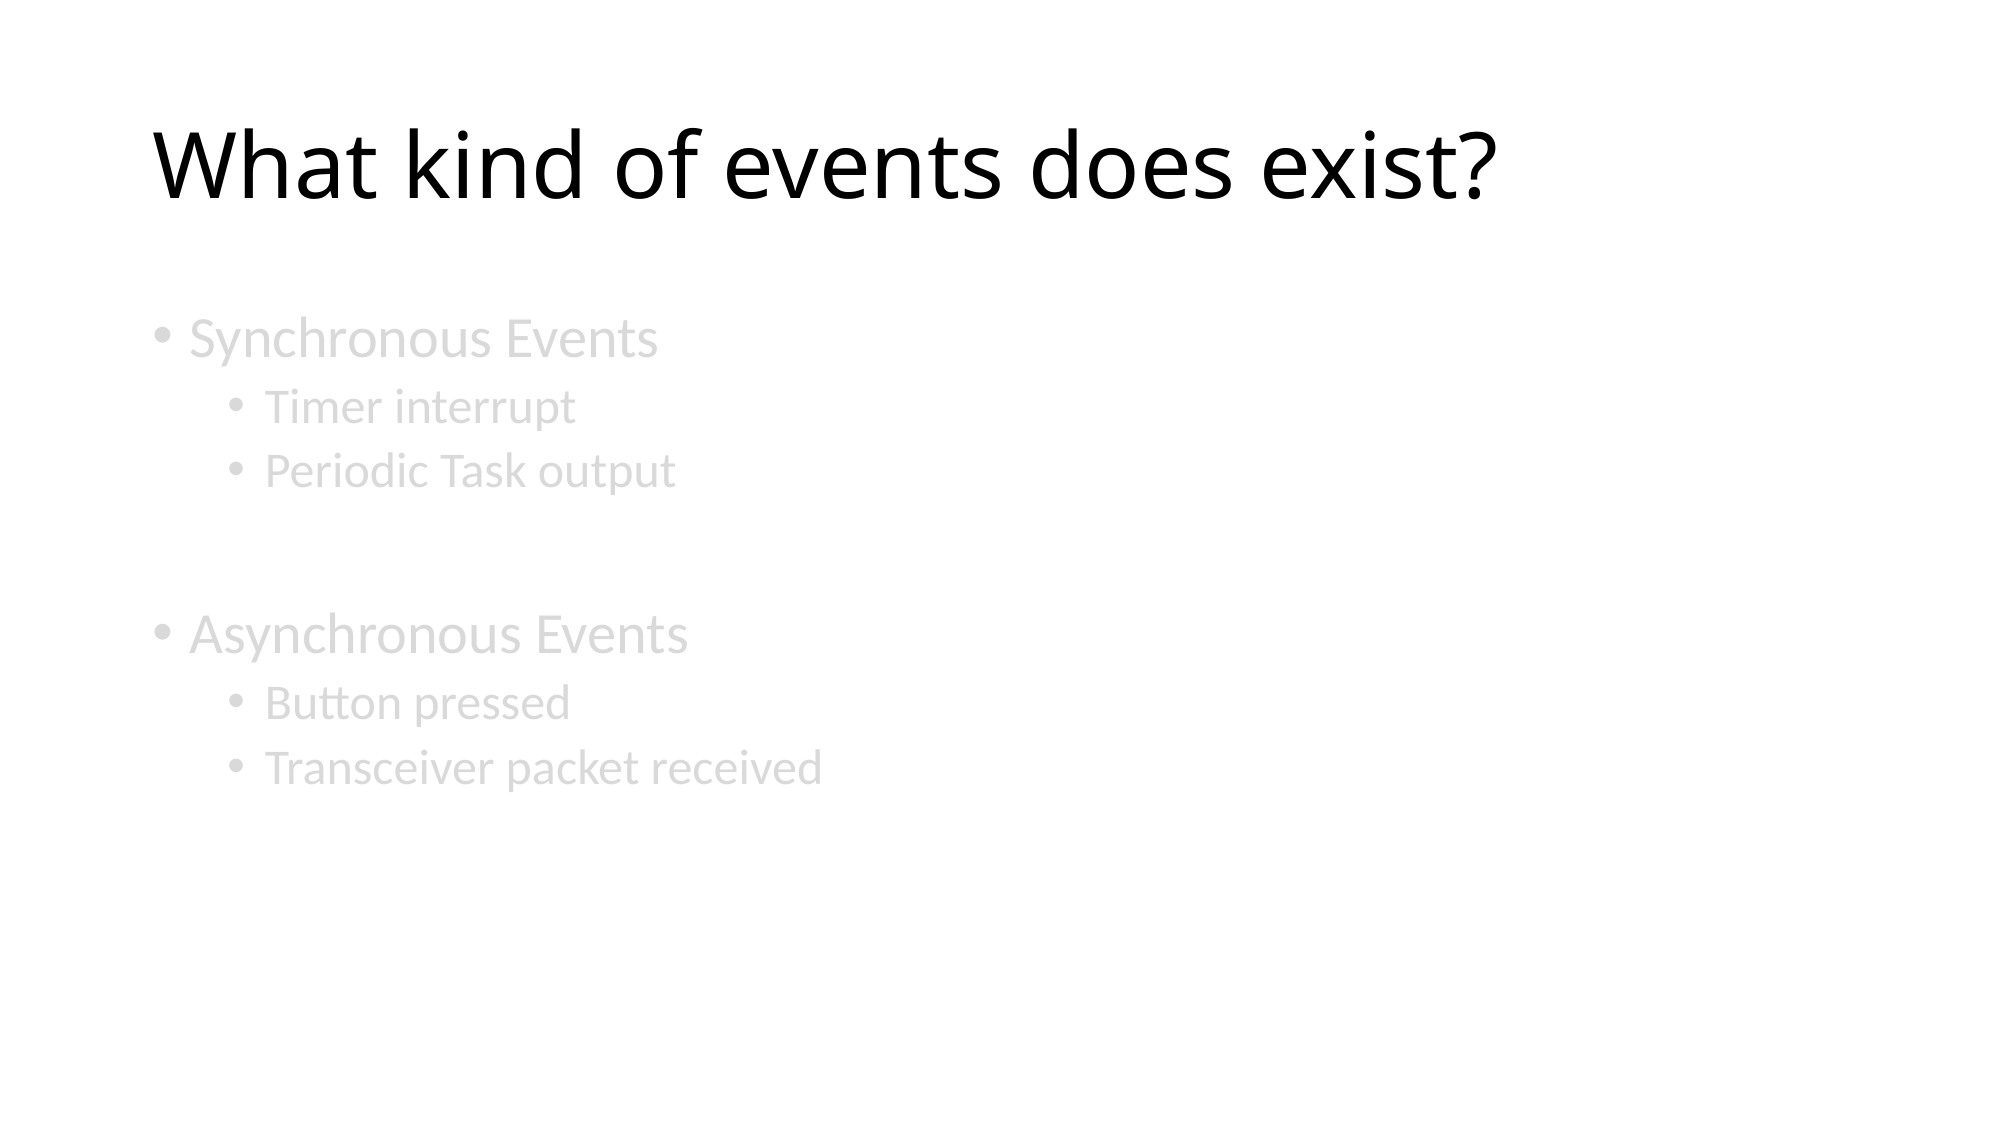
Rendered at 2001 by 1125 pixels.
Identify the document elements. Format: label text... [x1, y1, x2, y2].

list Synchronous Events Timer interrupt Periodic Task output Asynchronous Events Button pressed Transceiver packet received [137, 299, 1863, 1014]
title What kind of events does exist? [137, 59, 1863, 278]
